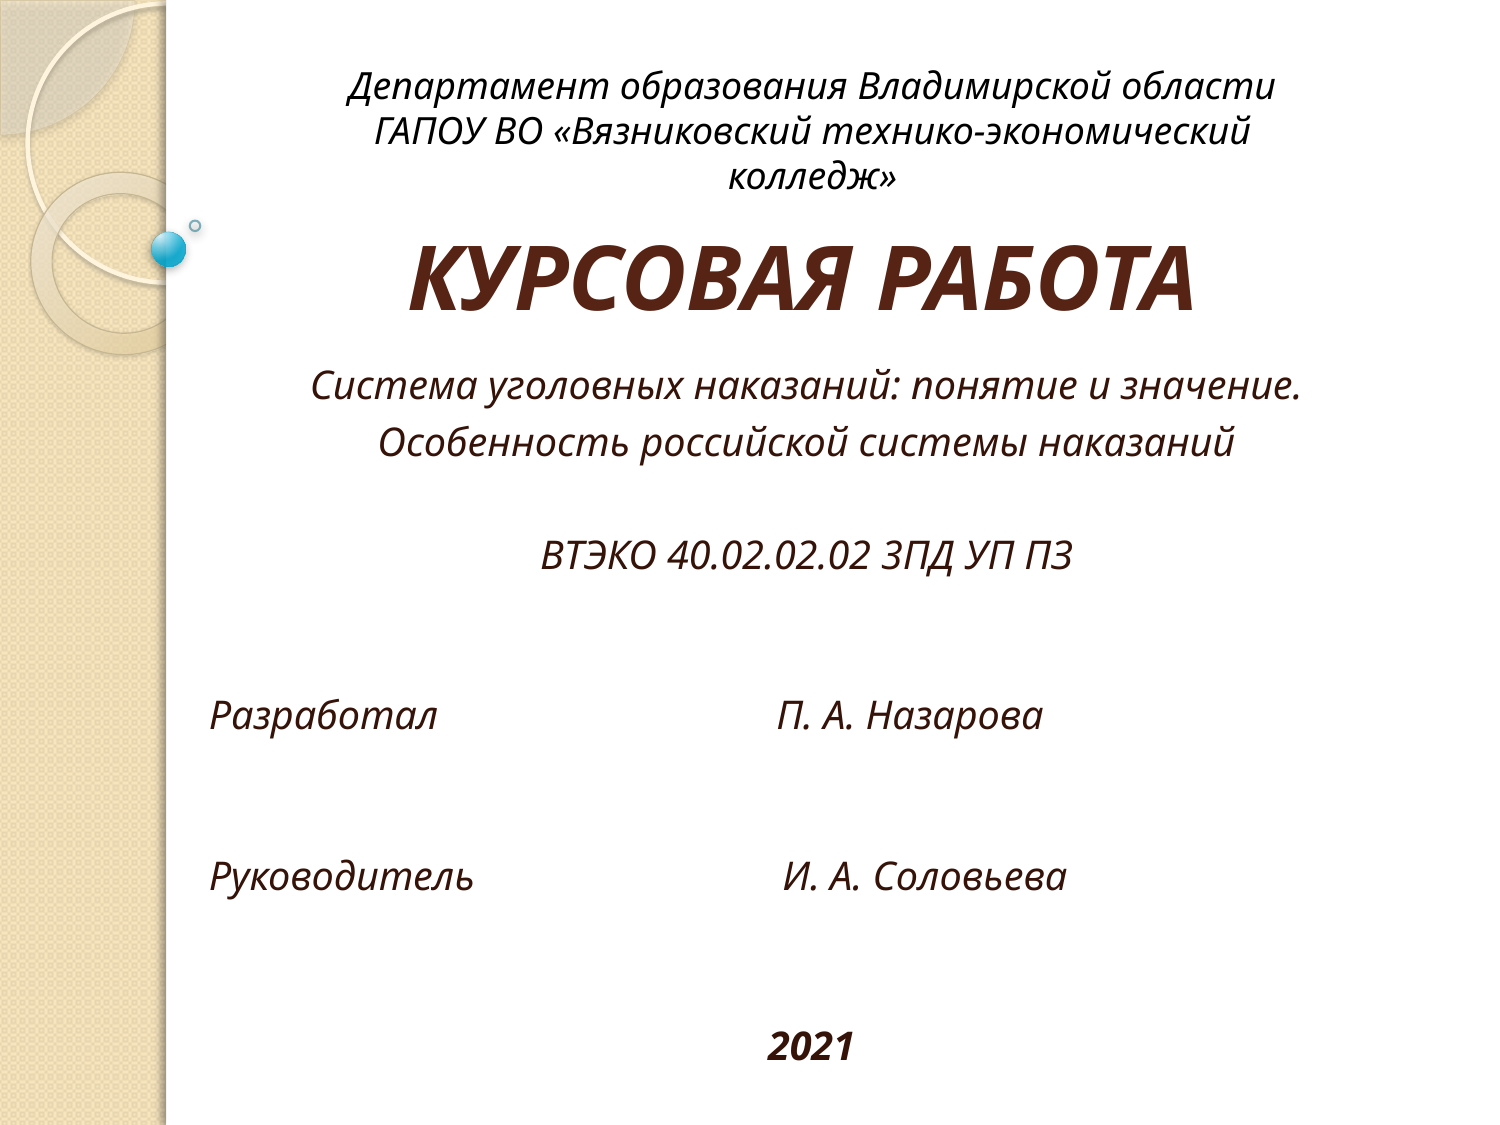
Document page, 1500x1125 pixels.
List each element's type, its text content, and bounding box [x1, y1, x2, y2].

subtitle Система уголовных наказаний: понятие и значение. Особенность российской системы наказаний ВТЭКО 40.02.02.02 3ПД УП ПЗ Разработал П. А. Назарова Руководитель И. А. Соловьева 2021 [159, 303, 1450, 1083]
title КУРСОВАЯ РАБОТА [206, 208, 1422, 303]
text_box Департамент образования Владимирской области ГАПОУ ВО «Вязниковский технико-экономический колледж» [301, 54, 1325, 295]
